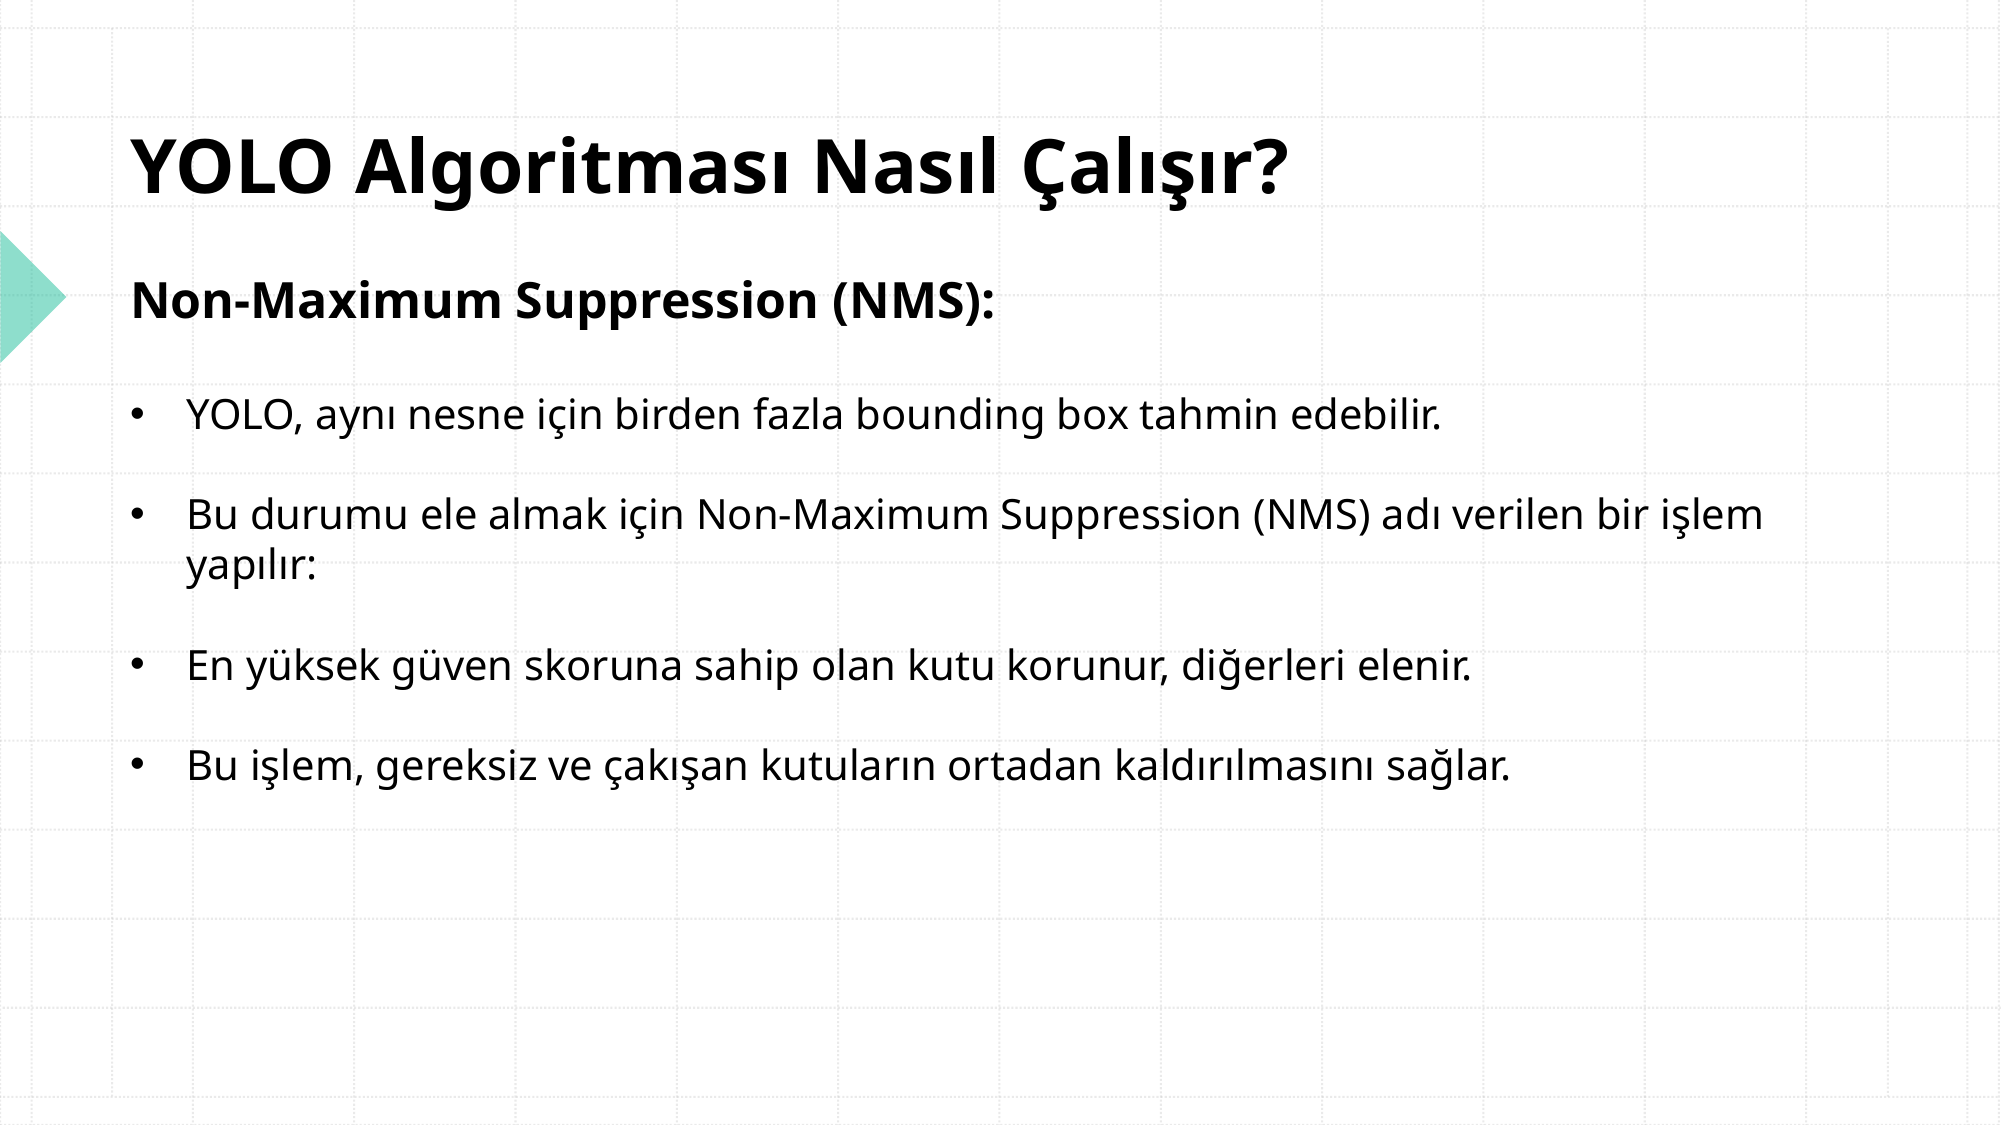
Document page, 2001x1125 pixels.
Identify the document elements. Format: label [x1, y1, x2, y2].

text_box [0, 0, 2000, 1125]
